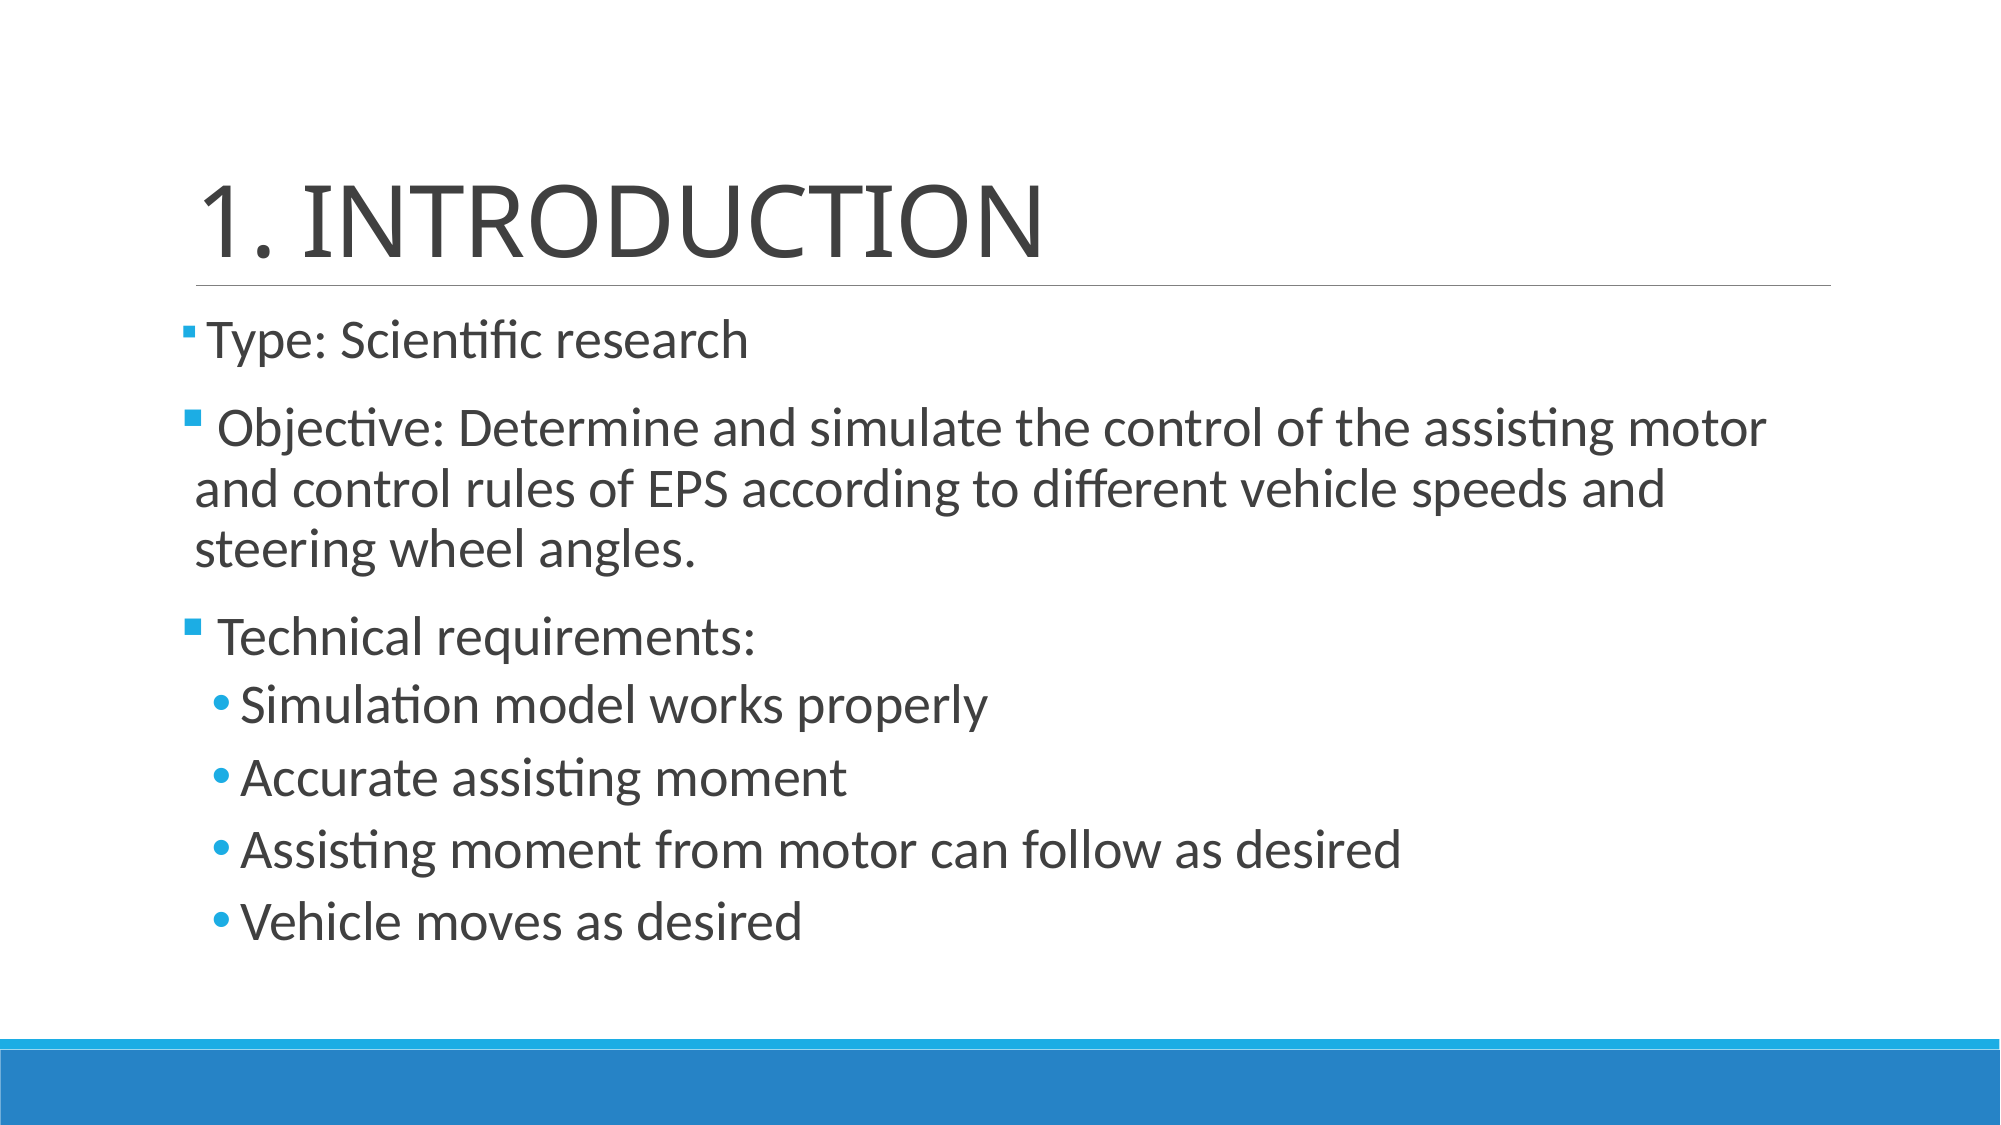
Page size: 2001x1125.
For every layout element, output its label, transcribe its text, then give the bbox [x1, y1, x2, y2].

list Type: Scientific research Objective: Determine and simulate the control of the assisting motor and control rules of EPS according to different vehicle speeds and steering wheel angles. Technical requirements: Simulation model works properly Accurate assisting moment Assisting moment from motor can follow as desired Vehicle moves as desired [180, 302, 1830, 963]
title 1. INTRODUCTION [180, 47, 1830, 285]
